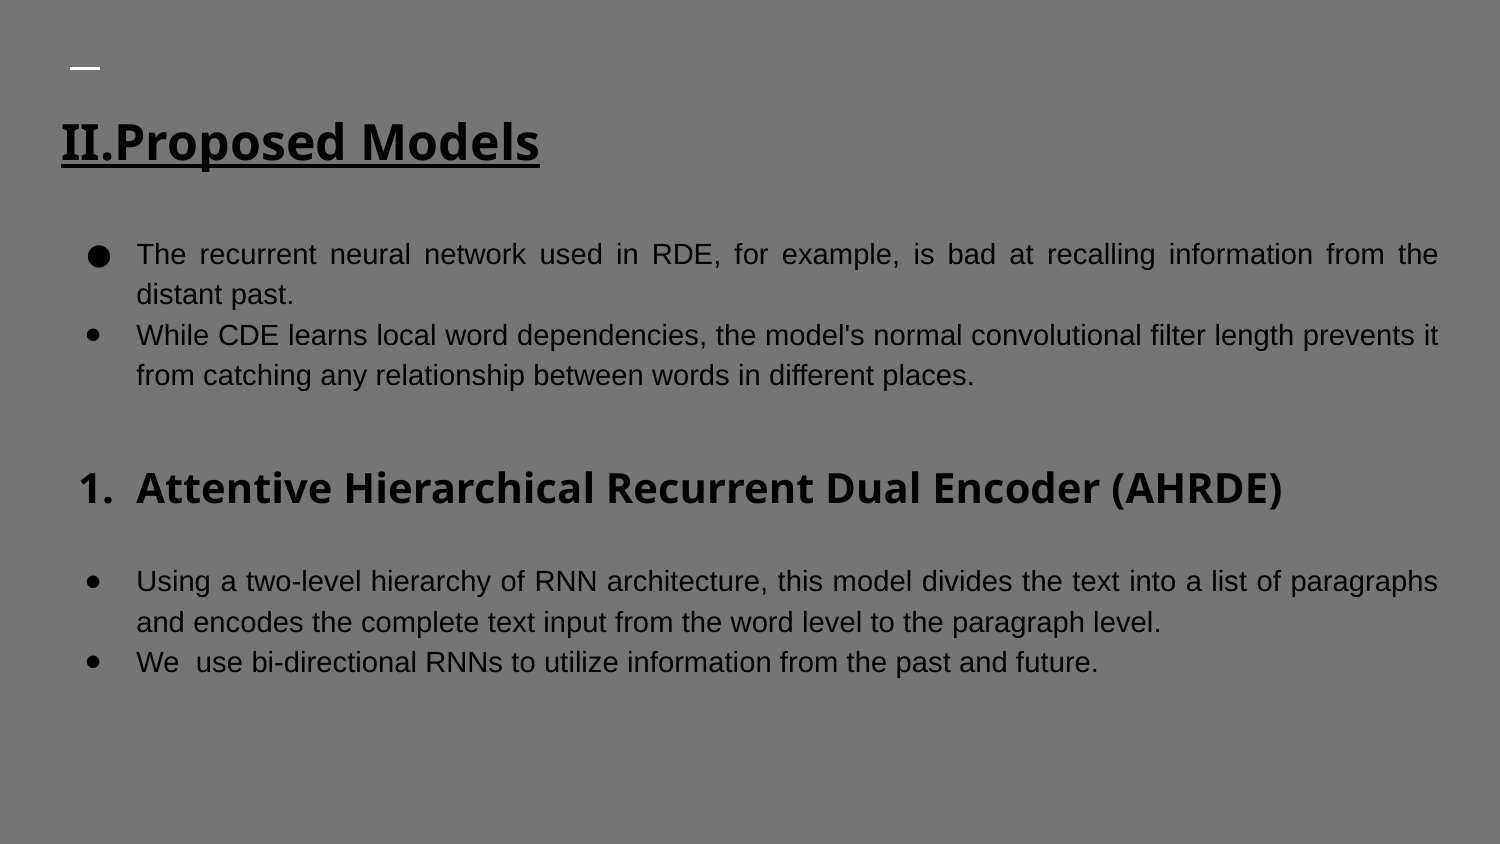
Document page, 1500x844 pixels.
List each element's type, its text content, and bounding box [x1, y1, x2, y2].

title II.Proposed Models The recurrent neural network used in RDE, for example, is bad at recalling information from the distant past. While CDE learns local word dependencies, the model's normal convolutional filter length prevents it from catching any relationship between words in different places. Attentive Hierarchical Recurrent Dual Encoder (AHRDE) Using a two-level hierarchy of RNN architecture, this model divides the text into a list of paragraphs and encodes the complete text input from the word level to the paragraph level. We use bi-directional RNNs to utilize information from the past and future. [46, 0, 1456, 789]
